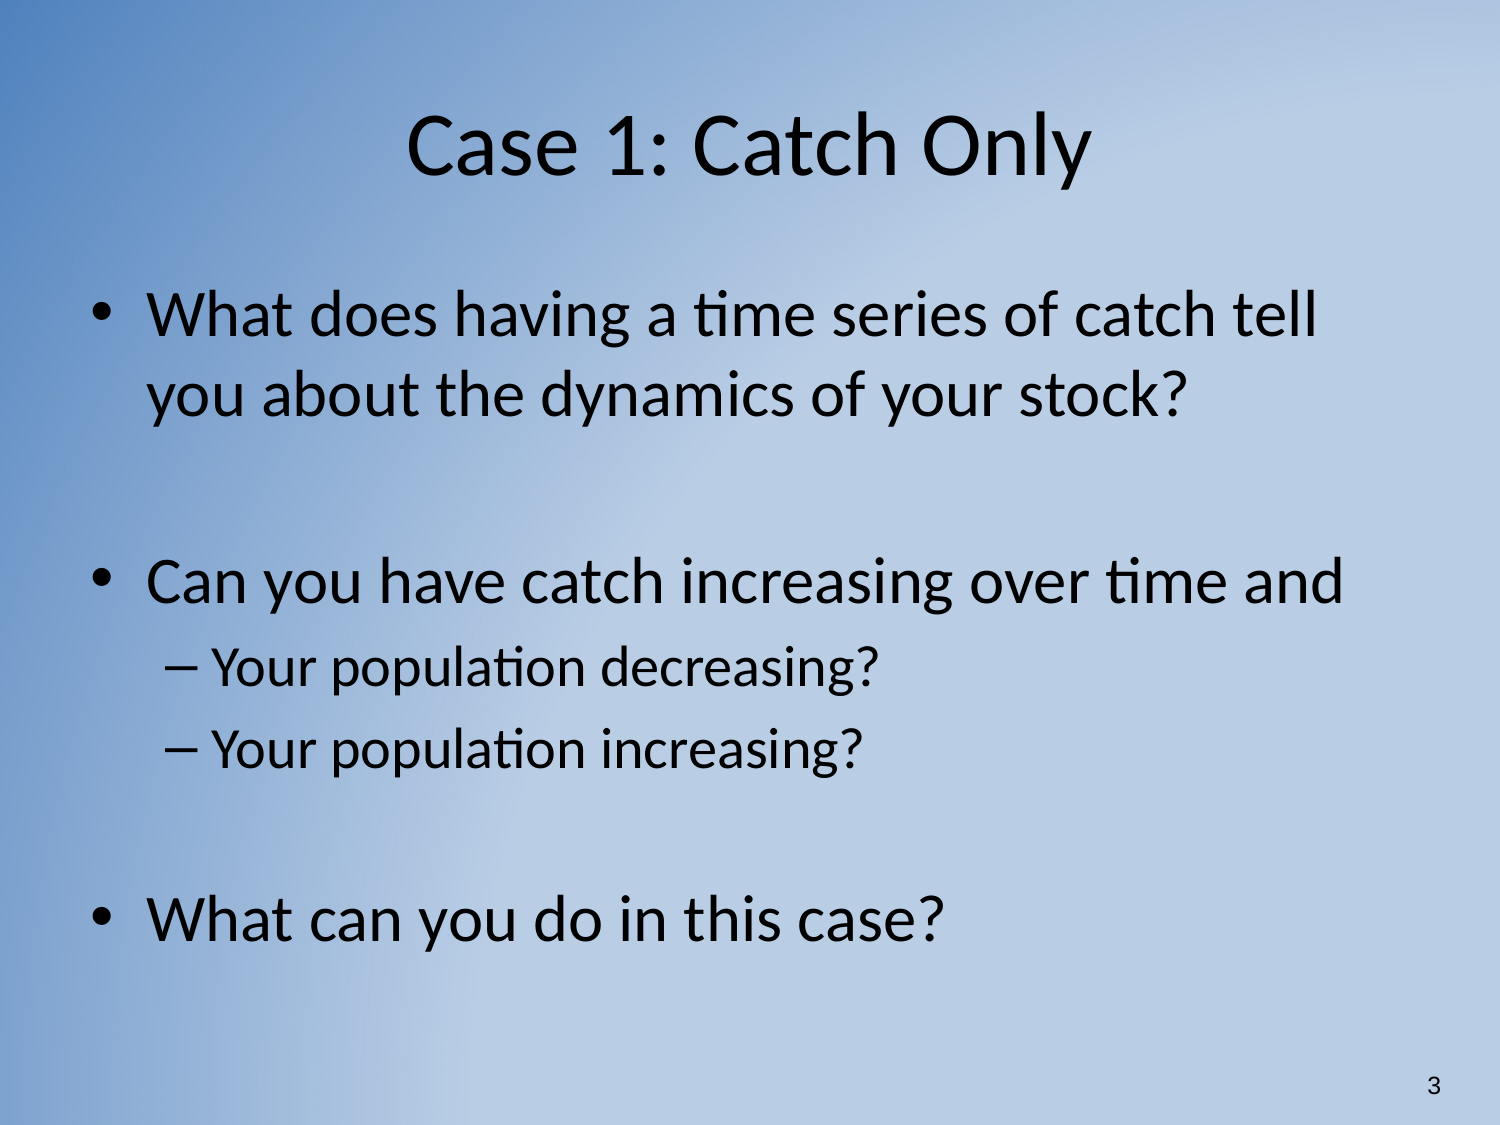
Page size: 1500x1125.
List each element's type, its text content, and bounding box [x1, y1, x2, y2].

picture [0, 0, 1500, 1125]
title Case 1: Catch Only [75, 45, 1425, 233]
list What does having a time series of catch tell you about the dynamics of your stock? Can you have catch increasing over time and Your population decreasing? Your population increasing? What can you do in this case? [75, 262, 1425, 1005]
